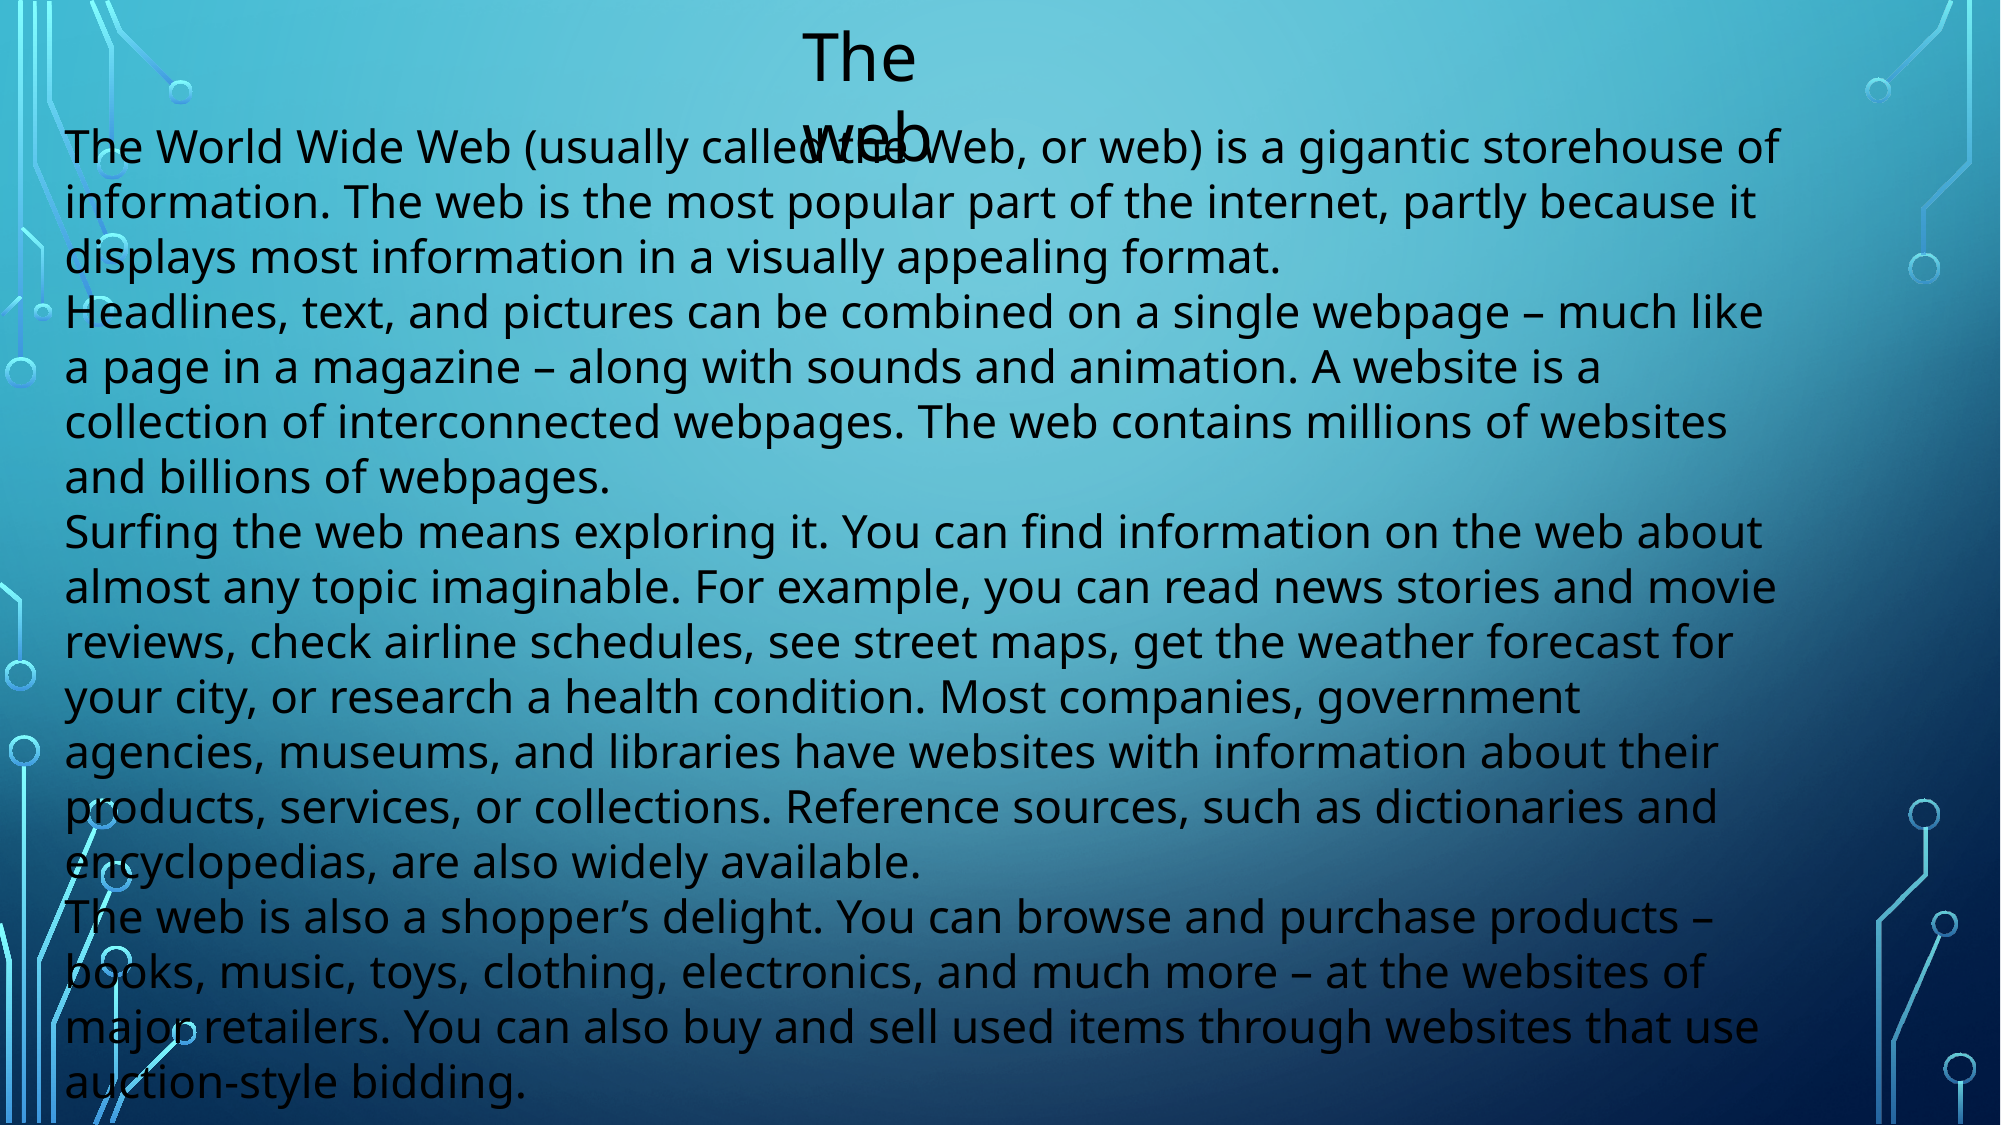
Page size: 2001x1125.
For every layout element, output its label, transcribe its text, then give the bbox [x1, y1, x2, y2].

text_box The World Wide Web (usually called the Web, or web) is a gigantic storehouse of information. The web is the most popular part of the internet, partly because it displays most information in a visually appealing format. Headlines, text, and pictures can be combined on a single webpage – much like a page in a magazine – along with sounds and animation. A website is a collection of interconnected webpages. The web contains millions of websites and billions of webpages. Surfing the web means exploring it. You can find information on the web about almost any topic imaginable. For example, you can read news stories and movie reviews, check airline schedules, see street maps, get the weather forecast for your city, or research a health condition. Most companies, government agencies, museums, and libraries have websites with information about their products, services, or collections. Reference sources, such as dictionaries and encyclopedias, are also widely available. The web is also a shopper’s delight. You can browse and purchase products –books, music, toys, clothing, electronics, and much more – at the websites of major retailers. You can also buy and sell used items through websites that use auction-style bidding. [49, 110, 1806, 1125]
text_box The web [787, 7, 1069, 182]
